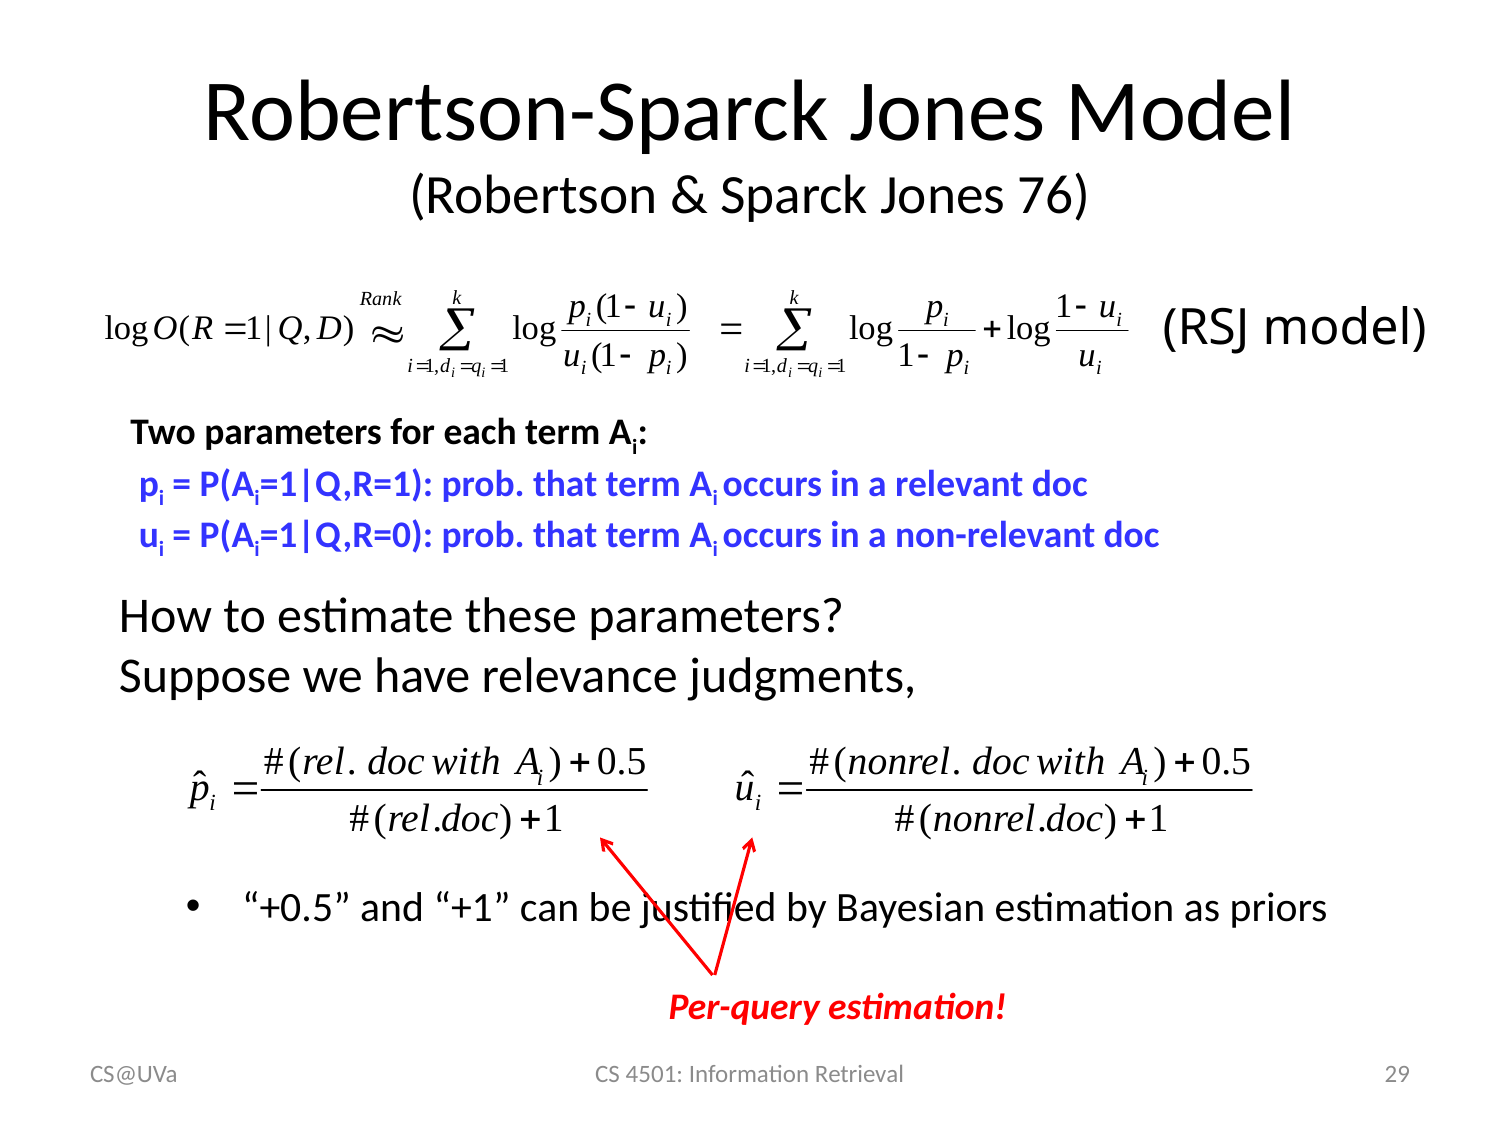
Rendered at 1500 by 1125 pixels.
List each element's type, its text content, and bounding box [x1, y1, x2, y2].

text_box “+0.5” and “+1” can be justified by Bayesian estimation as priors [171, 872, 594, 938]
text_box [178, 737, 1259, 847]
slide_number 29 [1074, 1042, 1425, 1103]
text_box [599, 837, 1142, 1036]
text_box (RSJ model) [1159, 287, 1455, 363]
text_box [99, 281, 1155, 386]
footer CS 4501: Information Retrieval [512, 1042, 988, 1103]
text_box Two parameters for each term Ai: pi = P(Ai=1|Q,R=1): prob. that term Ai occurs in a relevant doc ui = P(Ai=1|Q,R=0): prob. that term Ai occurs in a non-relevant doc [115, 399, 1193, 614]
text_box How to estimate these parameters? Suppose we have relevance judgments, [104, 574, 932, 710]
slide_number CS@UVa [75, 1042, 425, 1103]
text_box “+0.5” and “+1” can be justified by Bayesian estimation as priors [1146, 872, 1388, 938]
title Robertson-Sparck Jones Model (Robertson & Sparck Jones 76) [75, 45, 1425, 233]
